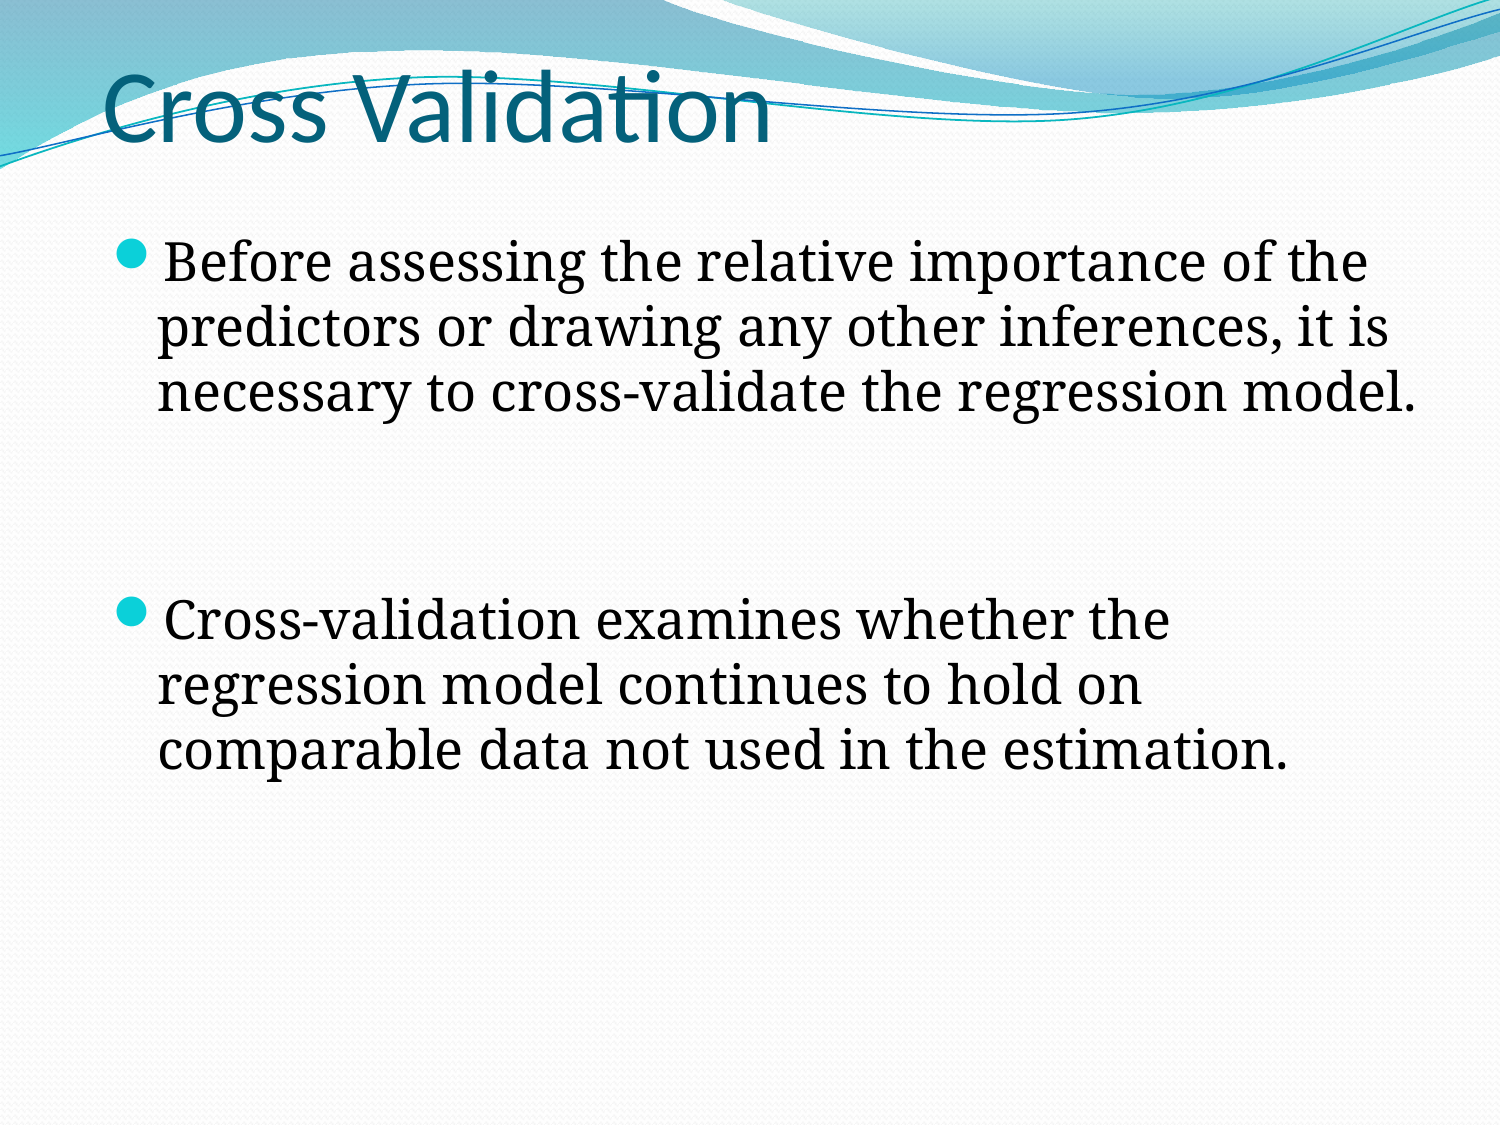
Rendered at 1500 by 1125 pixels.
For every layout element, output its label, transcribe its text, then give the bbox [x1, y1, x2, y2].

list Before assessing the relative importance of the predictors or drawing any other inferences, it is necessary to cross-validate the regression model. Cross-validation examines whether the regression model continues to hold on comparable data not used in the estimation. [97, 212, 1450, 988]
list Cross Validation [50, 23, 1426, 163]
